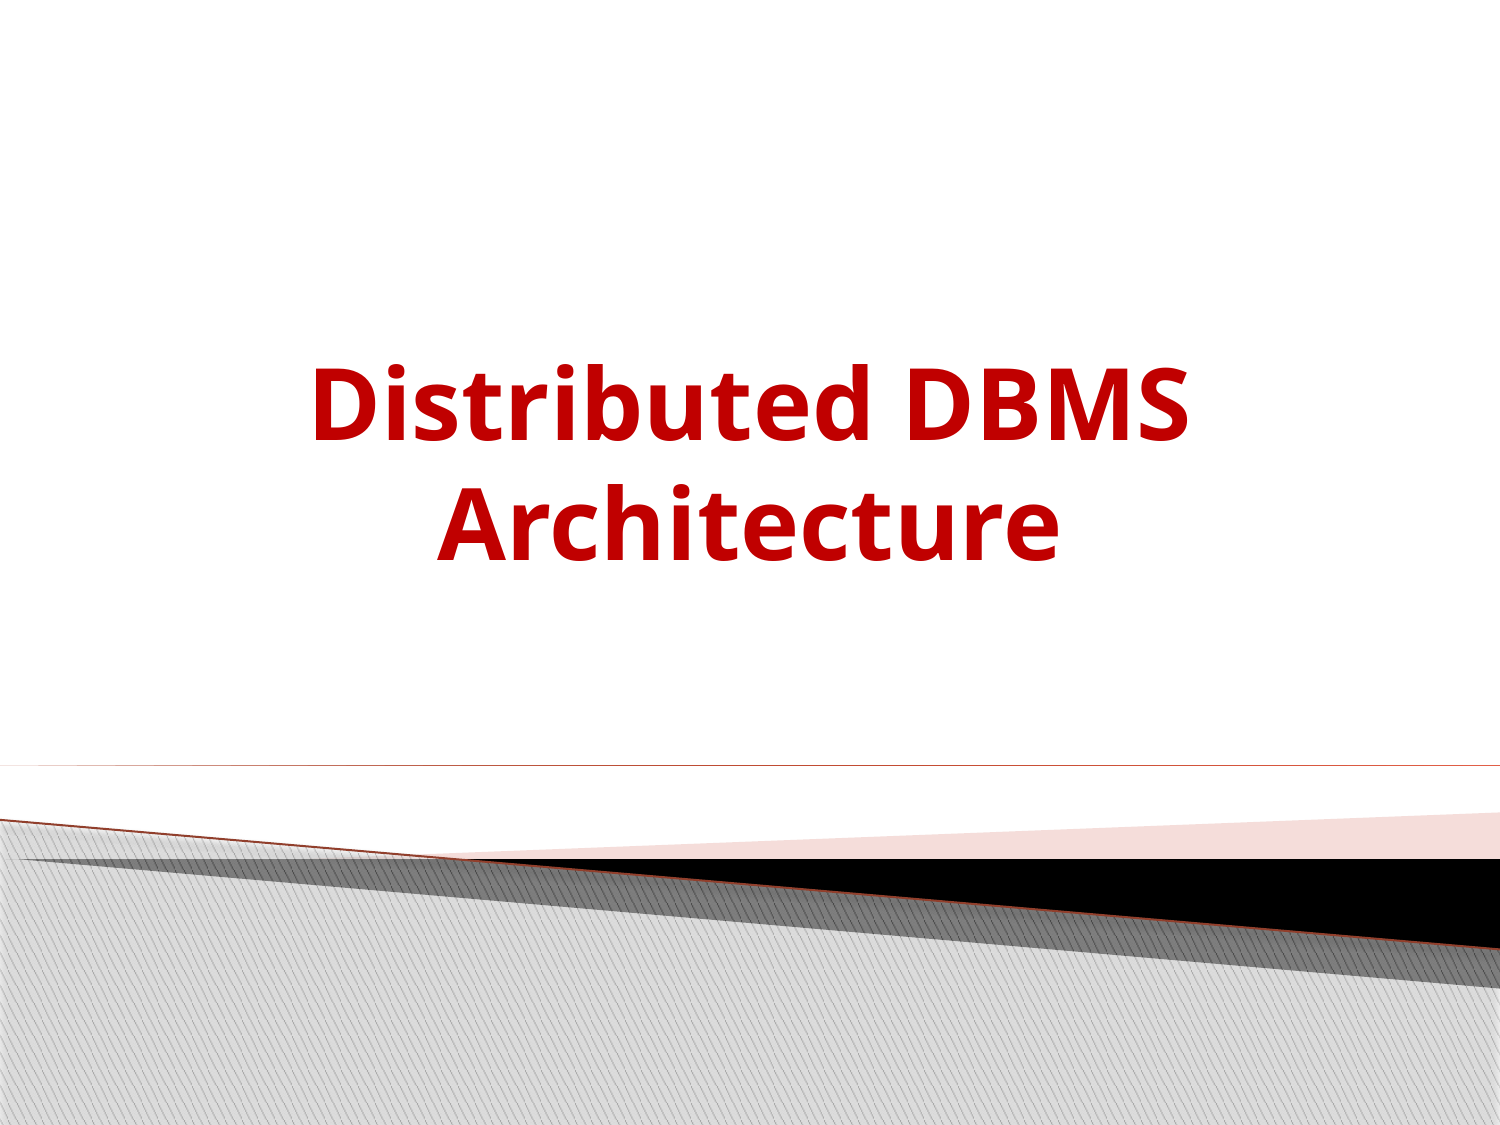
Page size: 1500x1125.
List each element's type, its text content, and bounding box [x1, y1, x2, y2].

title Distributed DBMS Architecture [112, 287, 1388, 588]
picture [5, 859, 1500, 989]
